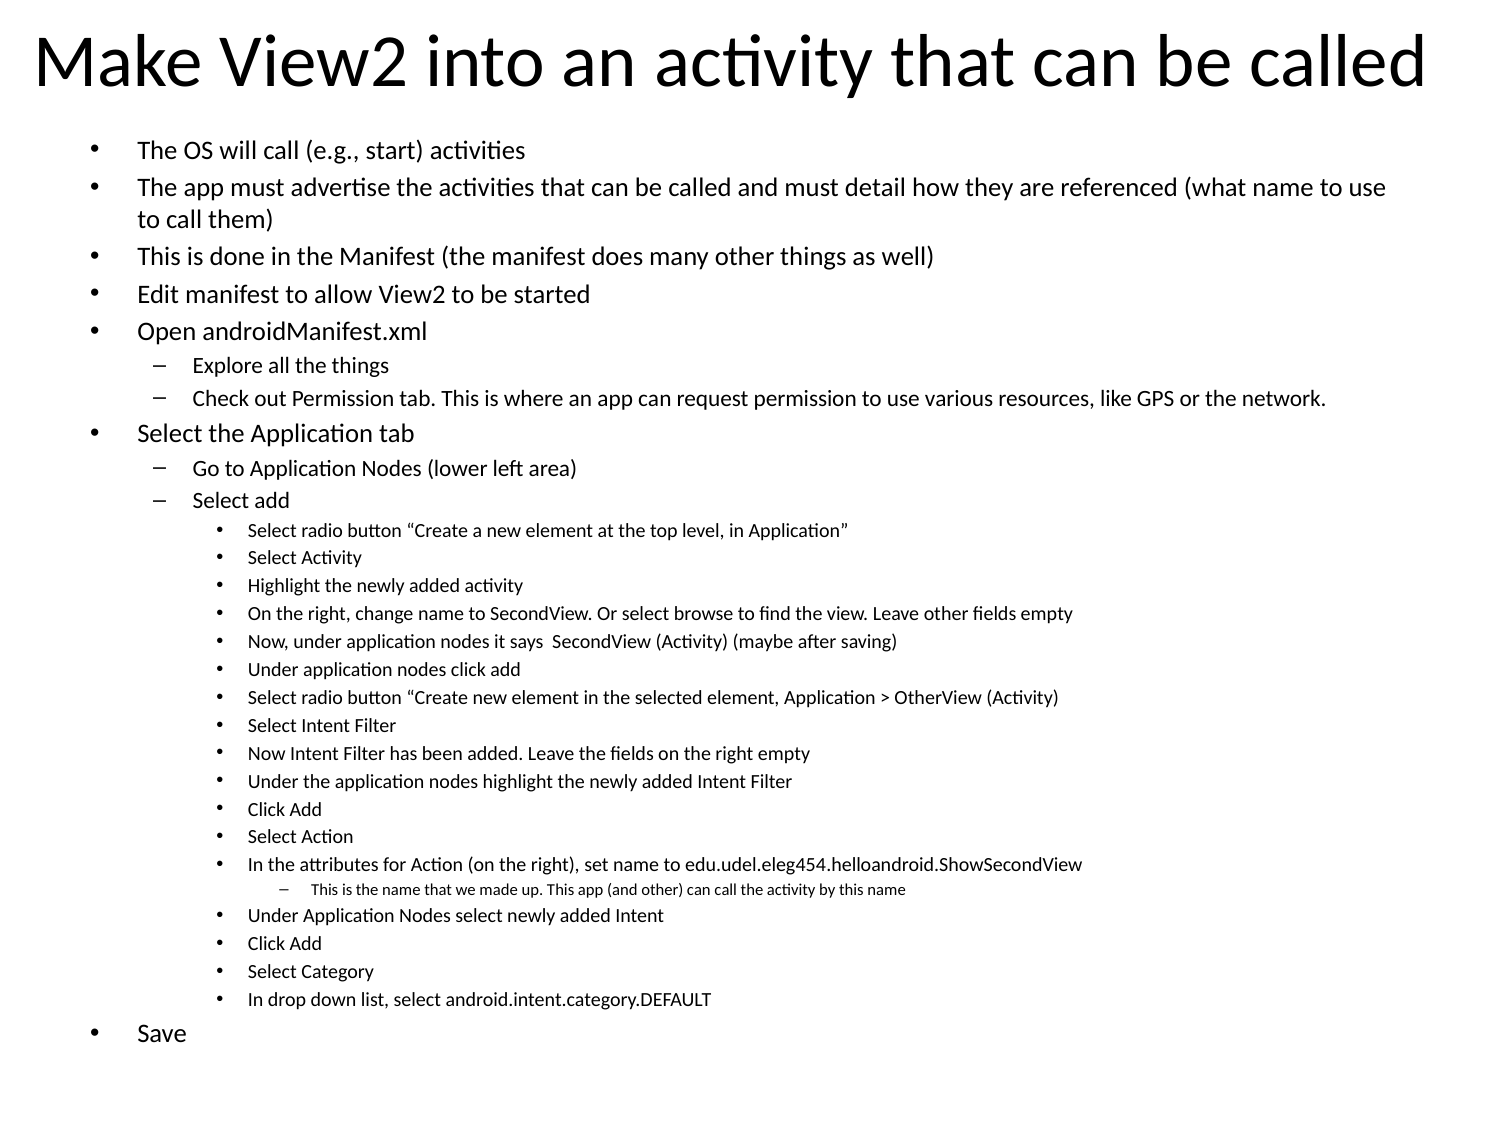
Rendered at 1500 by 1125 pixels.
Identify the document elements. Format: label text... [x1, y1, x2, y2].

list The OS will call (e.g., start) activities The app must advertise the activities that can be called and must detail how they are referenced (what name to use to call them) This is done in the Manifest (the manifest does many other things as well) Edit manifest to allow View2 to be started Open androidManifest.xml Explore all the things Check out Permission tab. This is where an app can request permission to use various resources, like GPS or the network. Select the Application tab Go to Application Nodes (lower left area) Select add Select radio button “Create a new element at the top level, in Application” Select Activity Highlight the newly added activity On the right, change name to SecondView. Or select browse to find the view. Leave other fields empty Now, under application nodes it says SecondView (Activity) (maybe after saving) Under application nodes click add Select radio button “Create new element in the selected element, Application > OtherView (Activity) Select Intent Filter Now Intent Filter has been added. Leave the fields on the right empty Under the application nodes highlight the newly added Intent Filter Click Add Select Action In the attributes for Action (on the right), set name to edu.udel.eleg454.helloandroid.ShowSecondView This is the name that we made up. This app (and other) can call the activity by this name Under Application Nodes select newly added Intent Click Add Select Category In drop down list, select android.intent.category.DEFAULT Save [75, 125, 1425, 1075]
title Make View2 into an activity that can be called [0, 0, 1463, 113]
